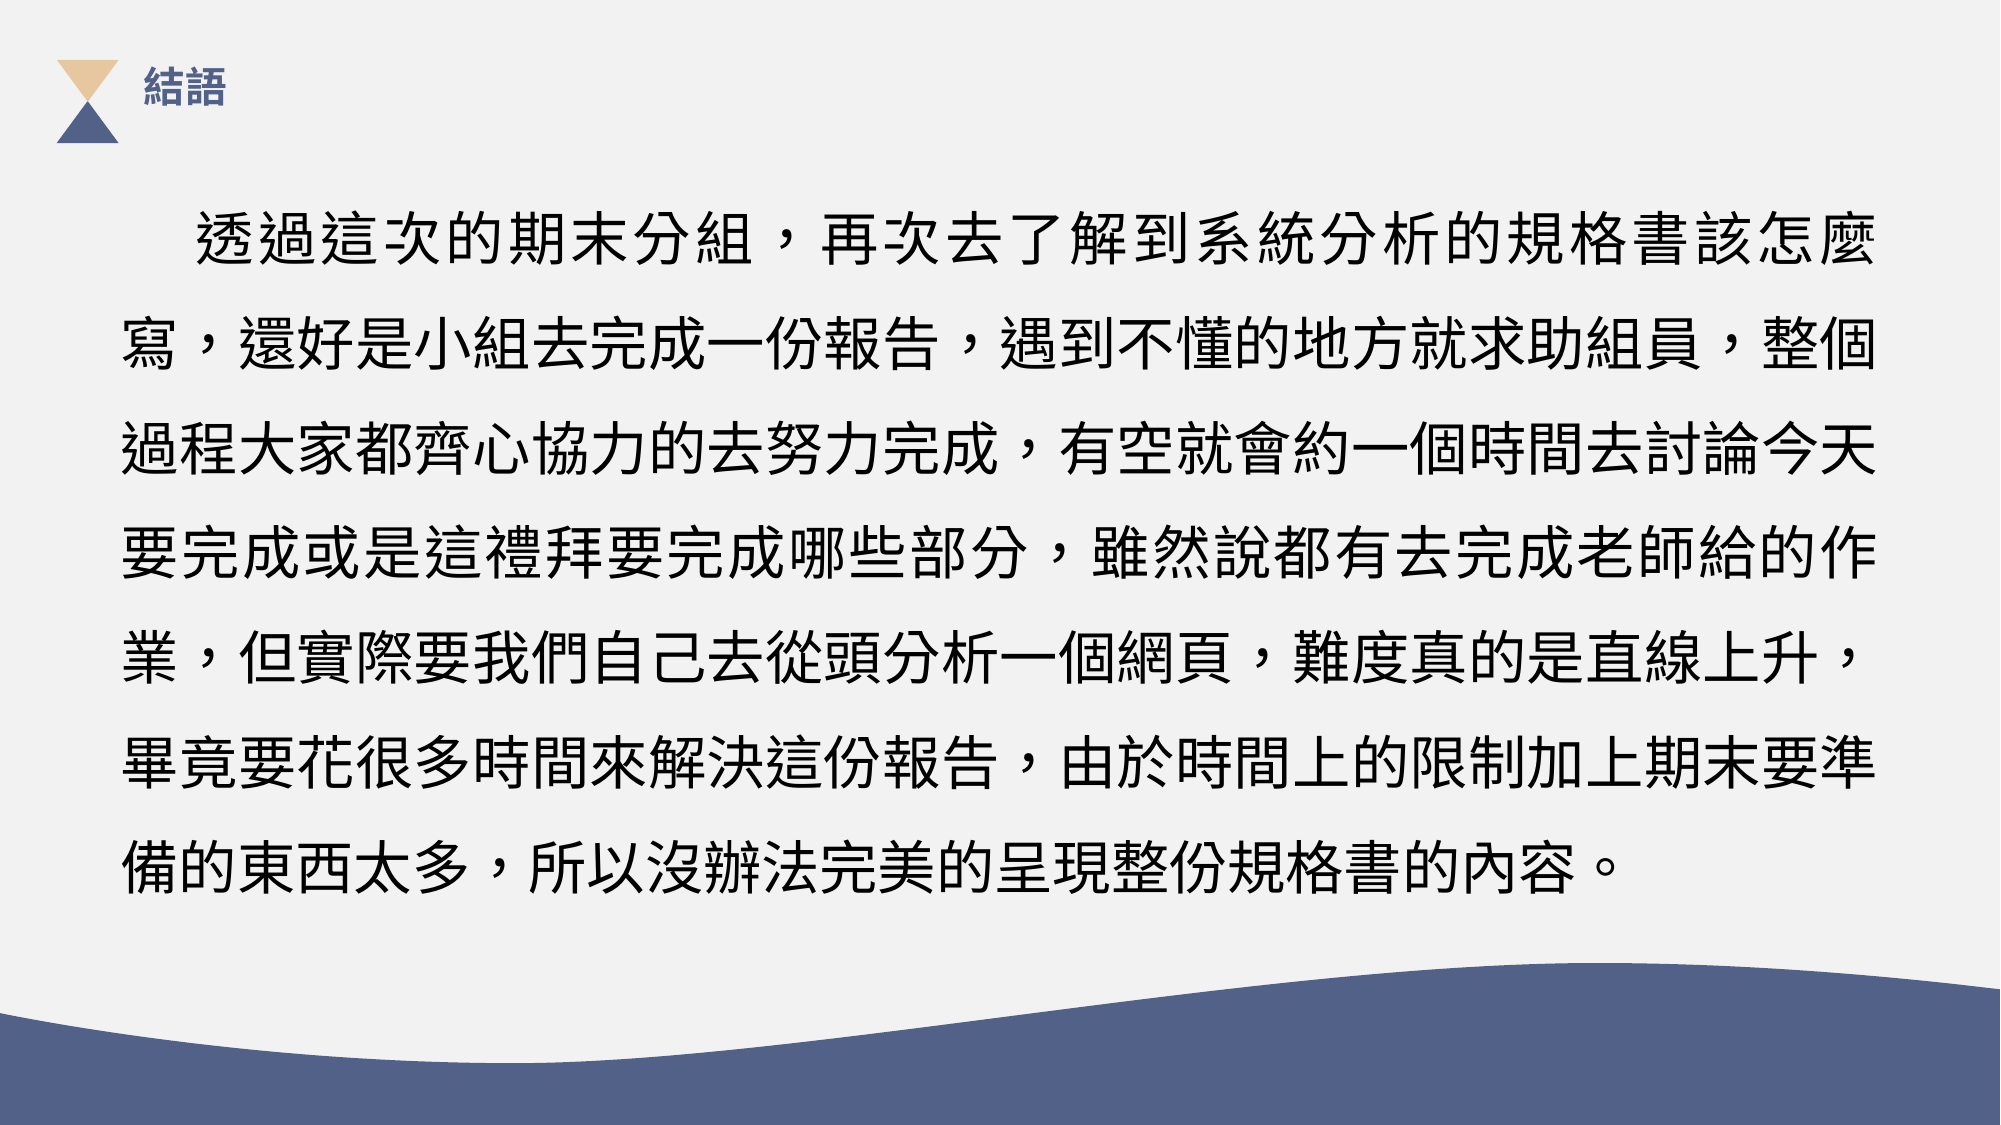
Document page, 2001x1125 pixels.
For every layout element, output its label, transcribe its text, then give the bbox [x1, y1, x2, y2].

text_box [0, 976, 2000, 1125]
list 透過這次的期末分組，再次去了解到系統分析的規格書該怎麼寫，還好是小組去完成一份報告，遇到不懂的地方就求助組員，整個過程大家都齊心協力的去努力完成，有空就會約一個時間去討論今天要完成或是這禮拜要完成哪些部分，雖然說都有去完成老師給的作業，但實際要我們自己去從頭分析一個網頁，難度真的是直線上升，畢竟要花很多時間來解決這份報告，由於時間上的限制加上期末要準備的東西太多，所以沒辦法完美的呈現整份規格書的內容。 [105, 159, 1895, 1030]
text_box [56, 52, 397, 143]
